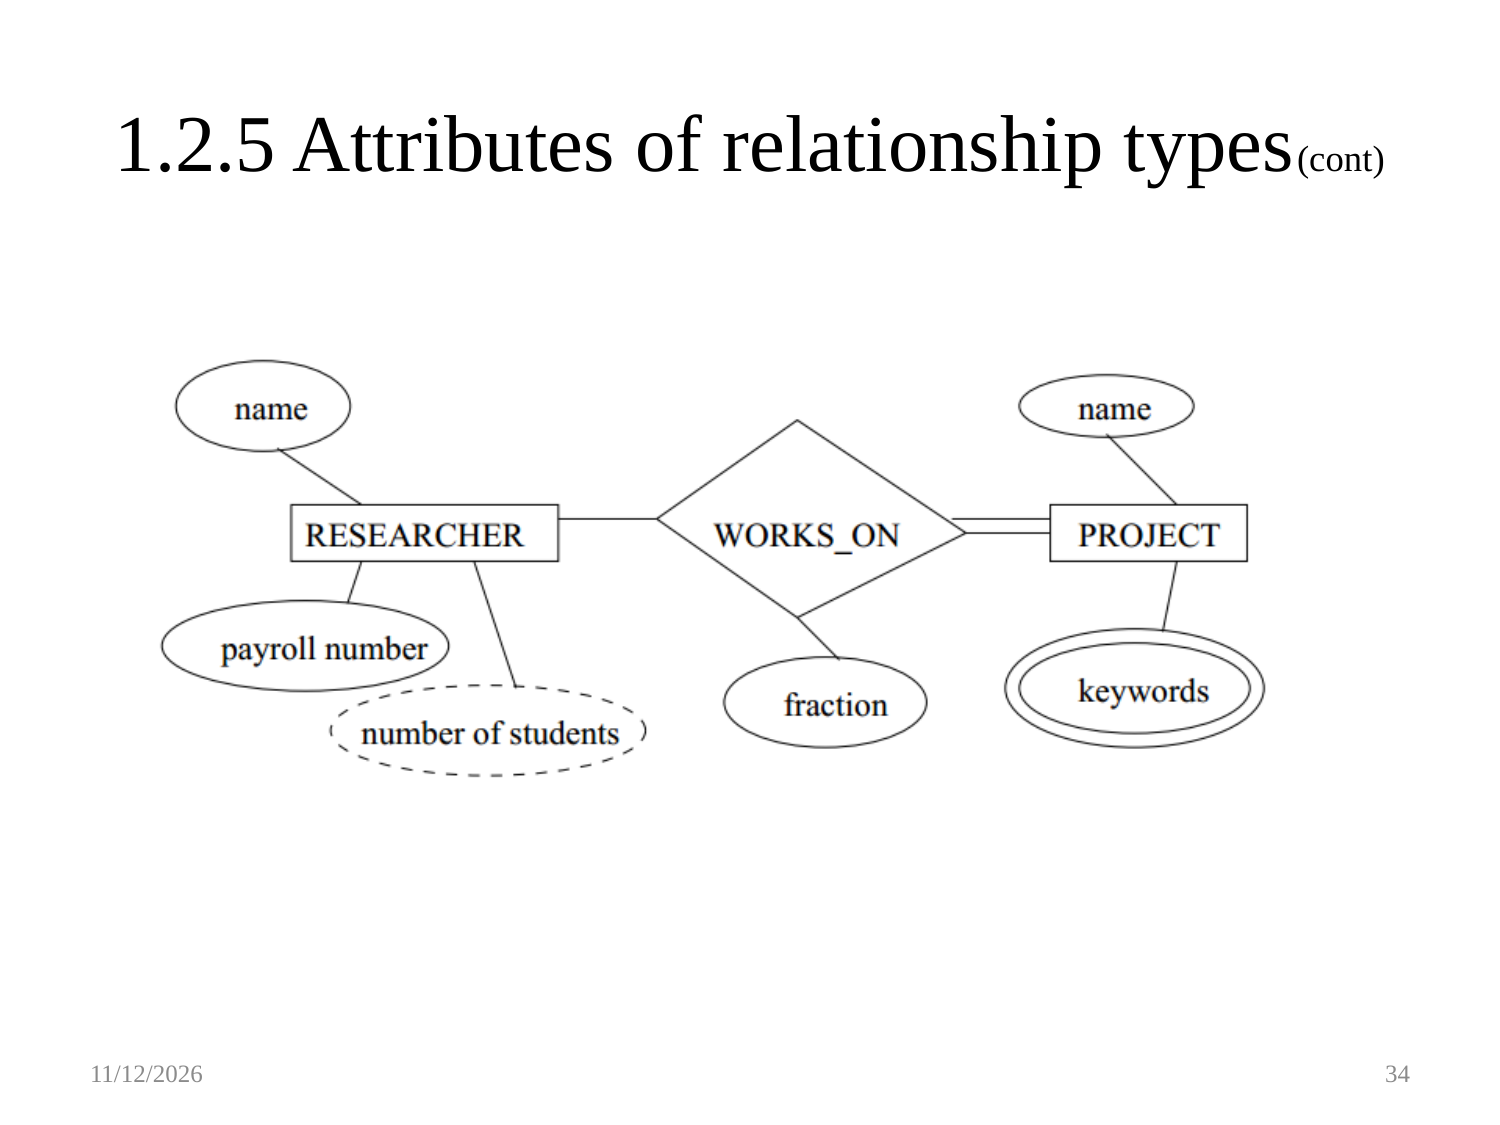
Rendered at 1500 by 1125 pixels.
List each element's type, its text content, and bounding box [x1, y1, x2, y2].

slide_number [75, 1042, 425, 1103]
picture [115, 324, 1293, 818]
title 1.2.5 Attributes of relationship types(cont) [75, 45, 1425, 233]
slide_number 34 [1074, 1042, 1425, 1103]
